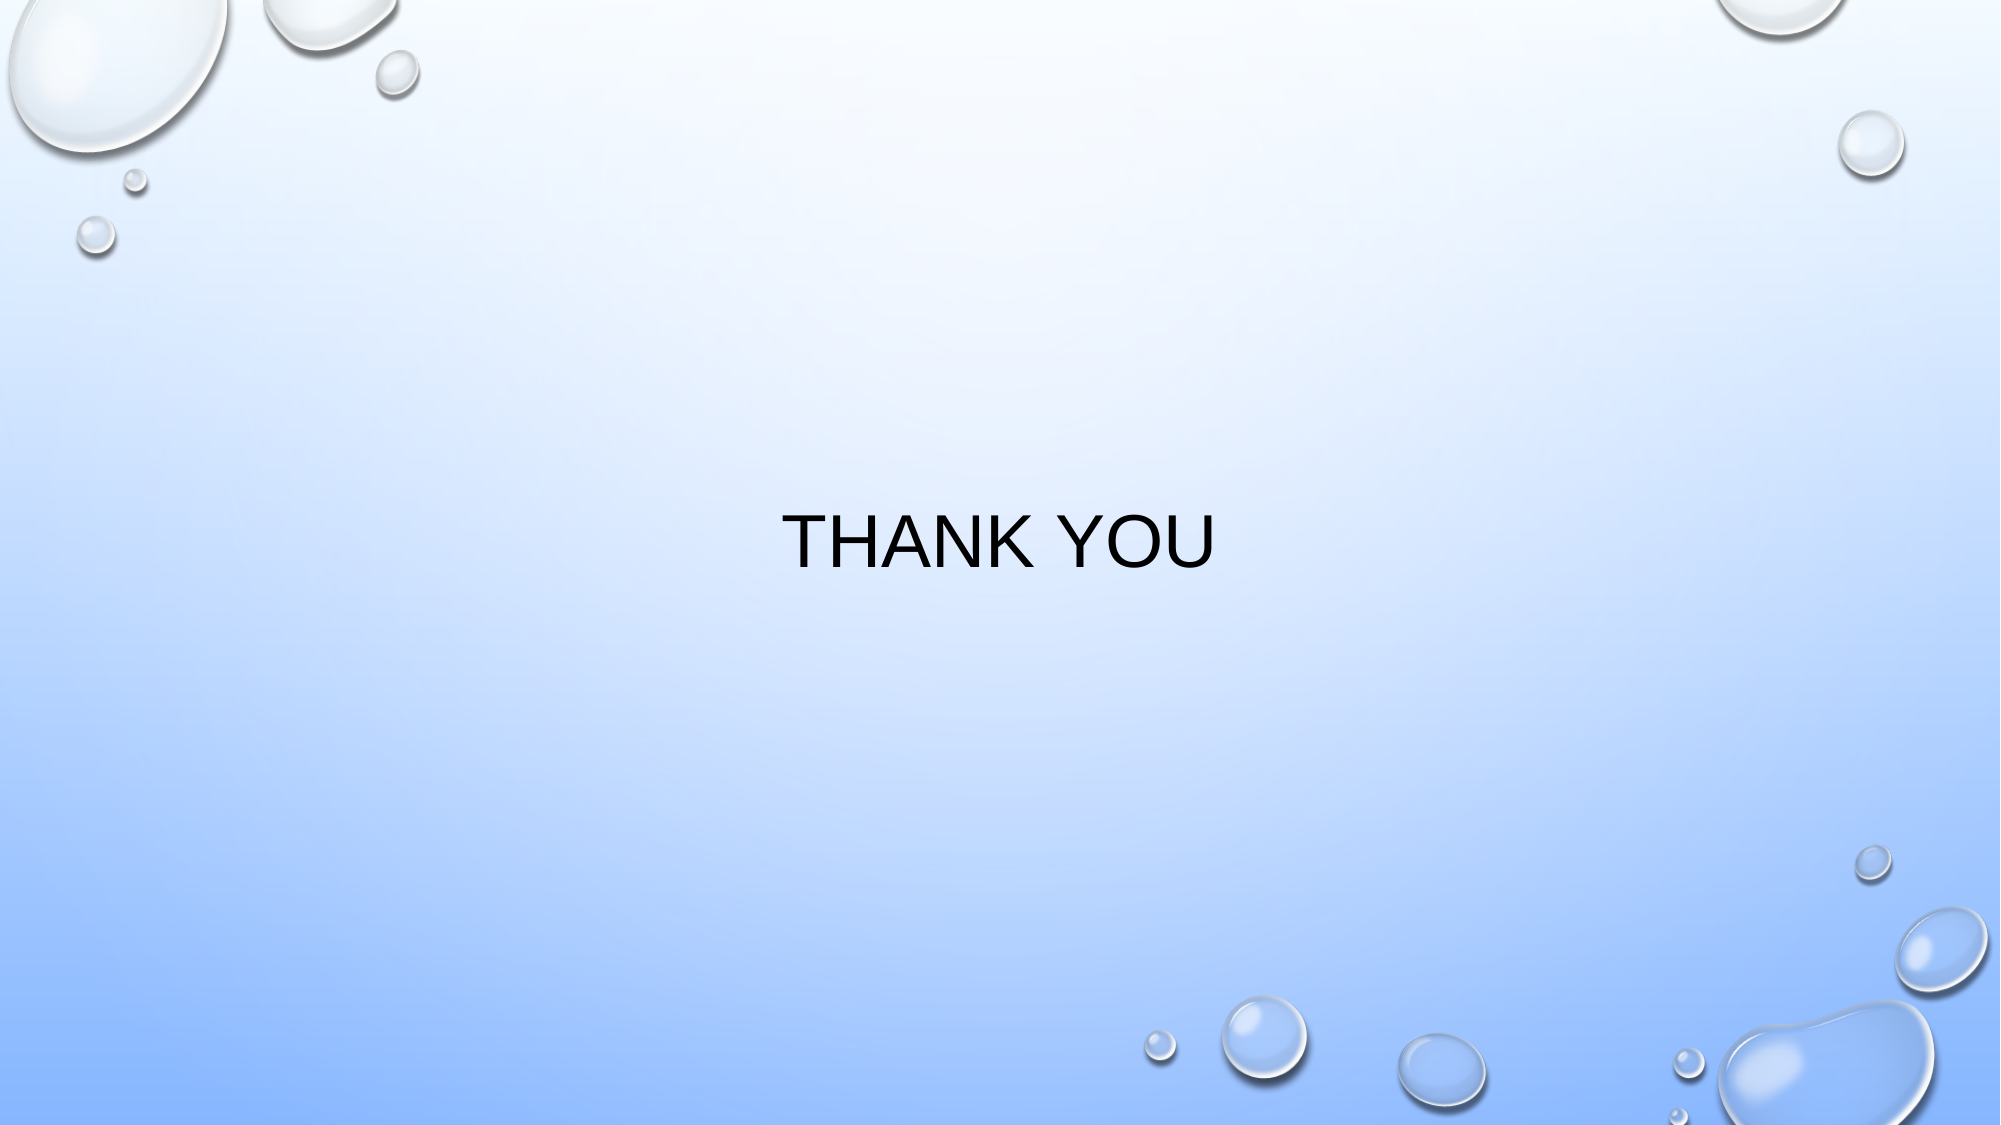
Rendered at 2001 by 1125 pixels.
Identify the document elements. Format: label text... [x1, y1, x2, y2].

title Thank you [149, 412, 1851, 674]
picture [0, 0, 2000, 1125]
